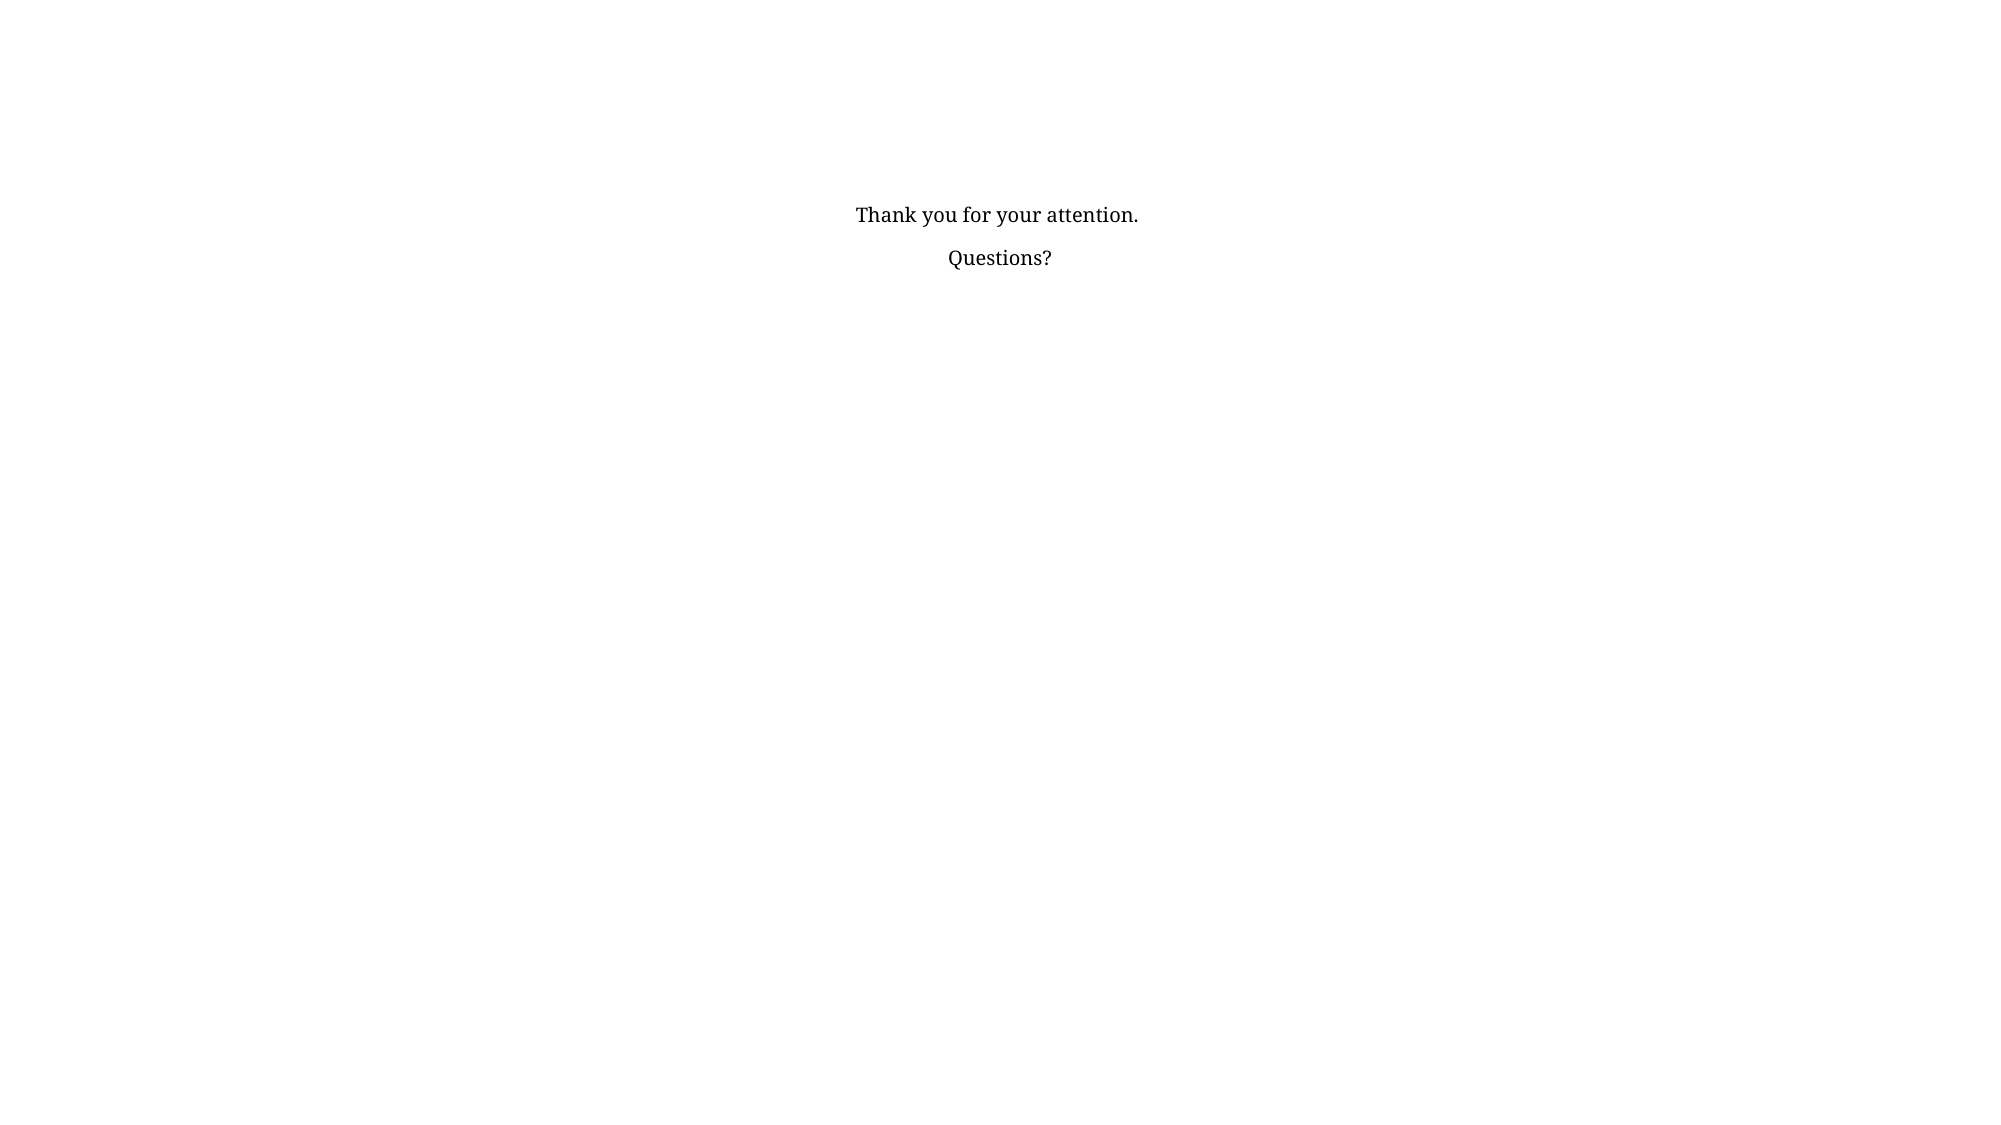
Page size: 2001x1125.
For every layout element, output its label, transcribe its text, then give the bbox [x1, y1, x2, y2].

title Thank you for your attention. Questions? [137, 59, 1863, 278]
